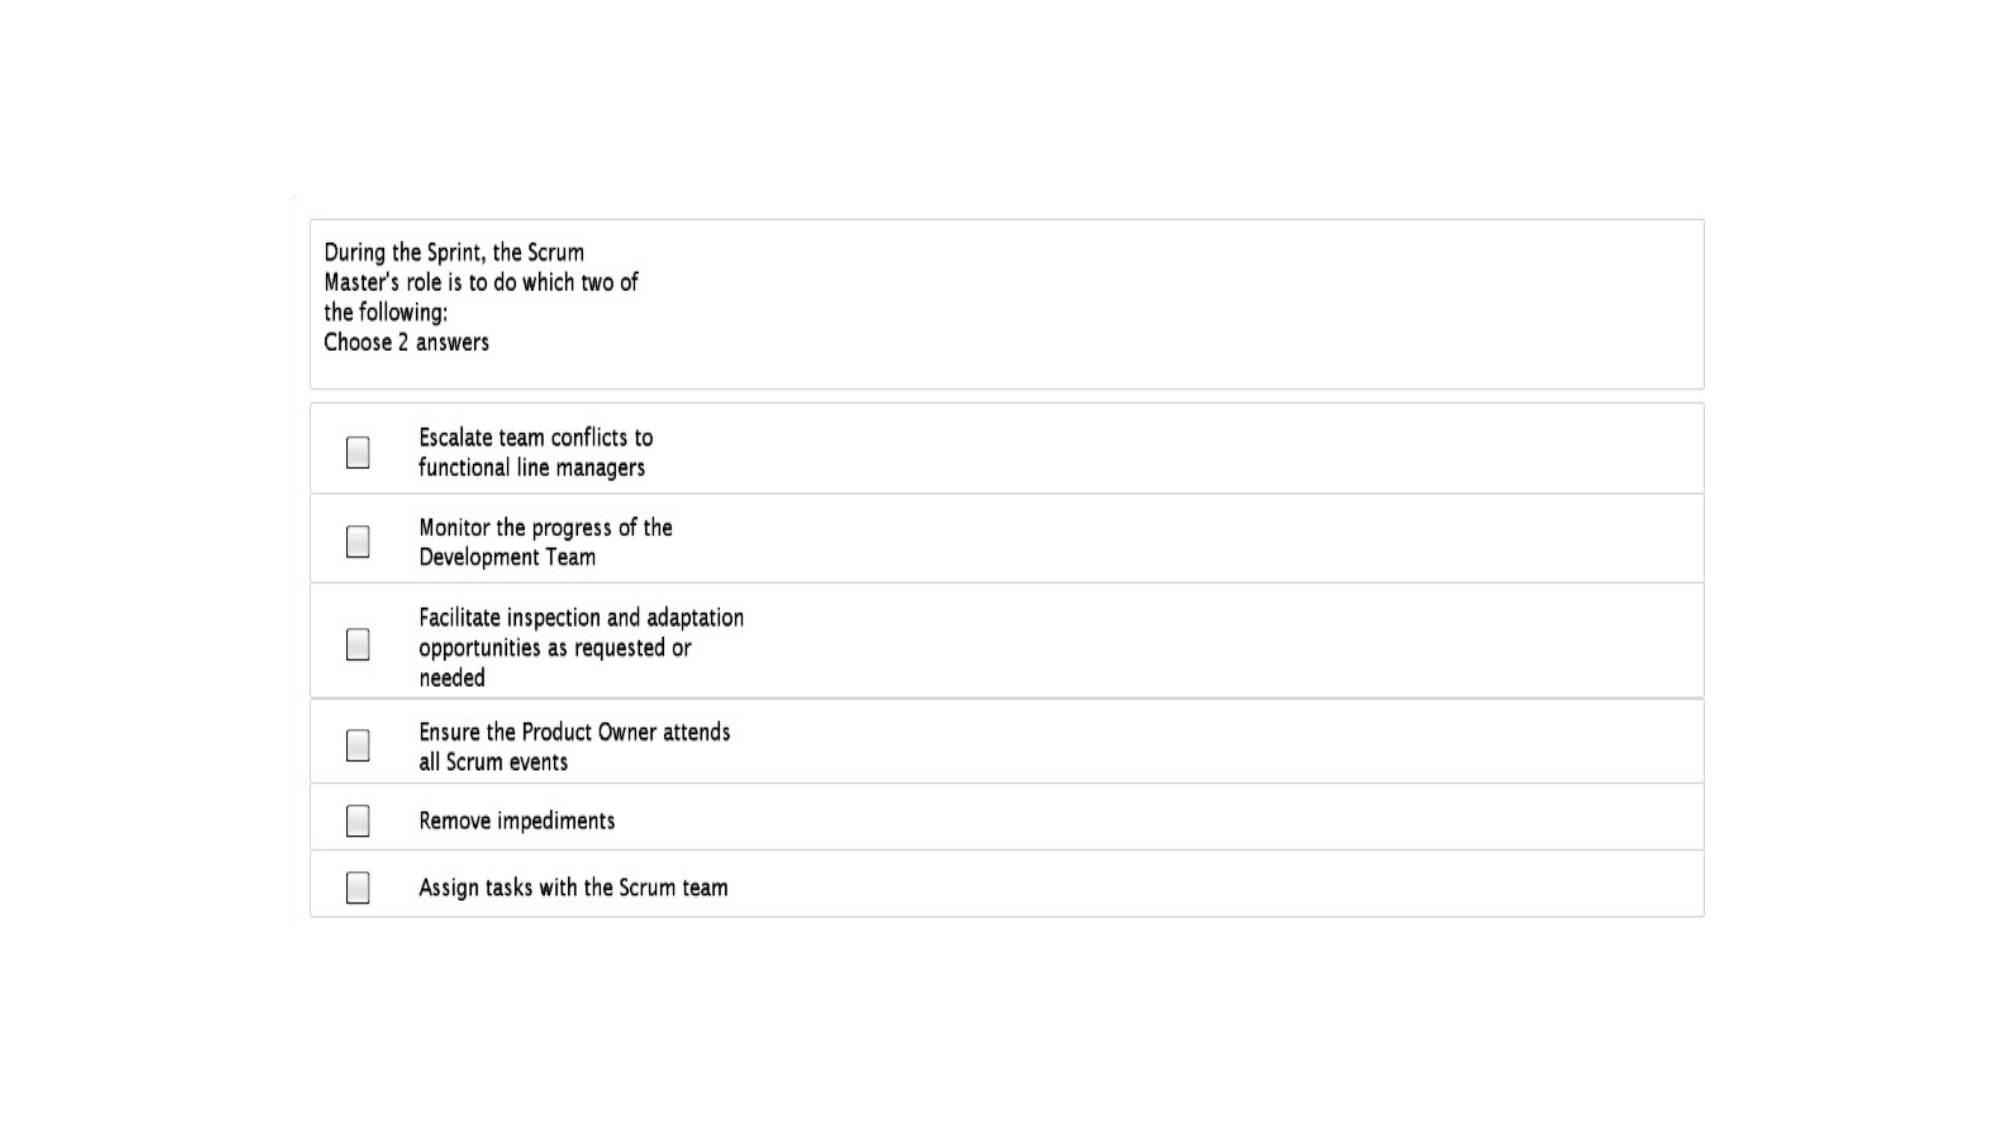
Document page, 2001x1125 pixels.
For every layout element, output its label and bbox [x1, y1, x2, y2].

text_box [292, 195, 1705, 930]
